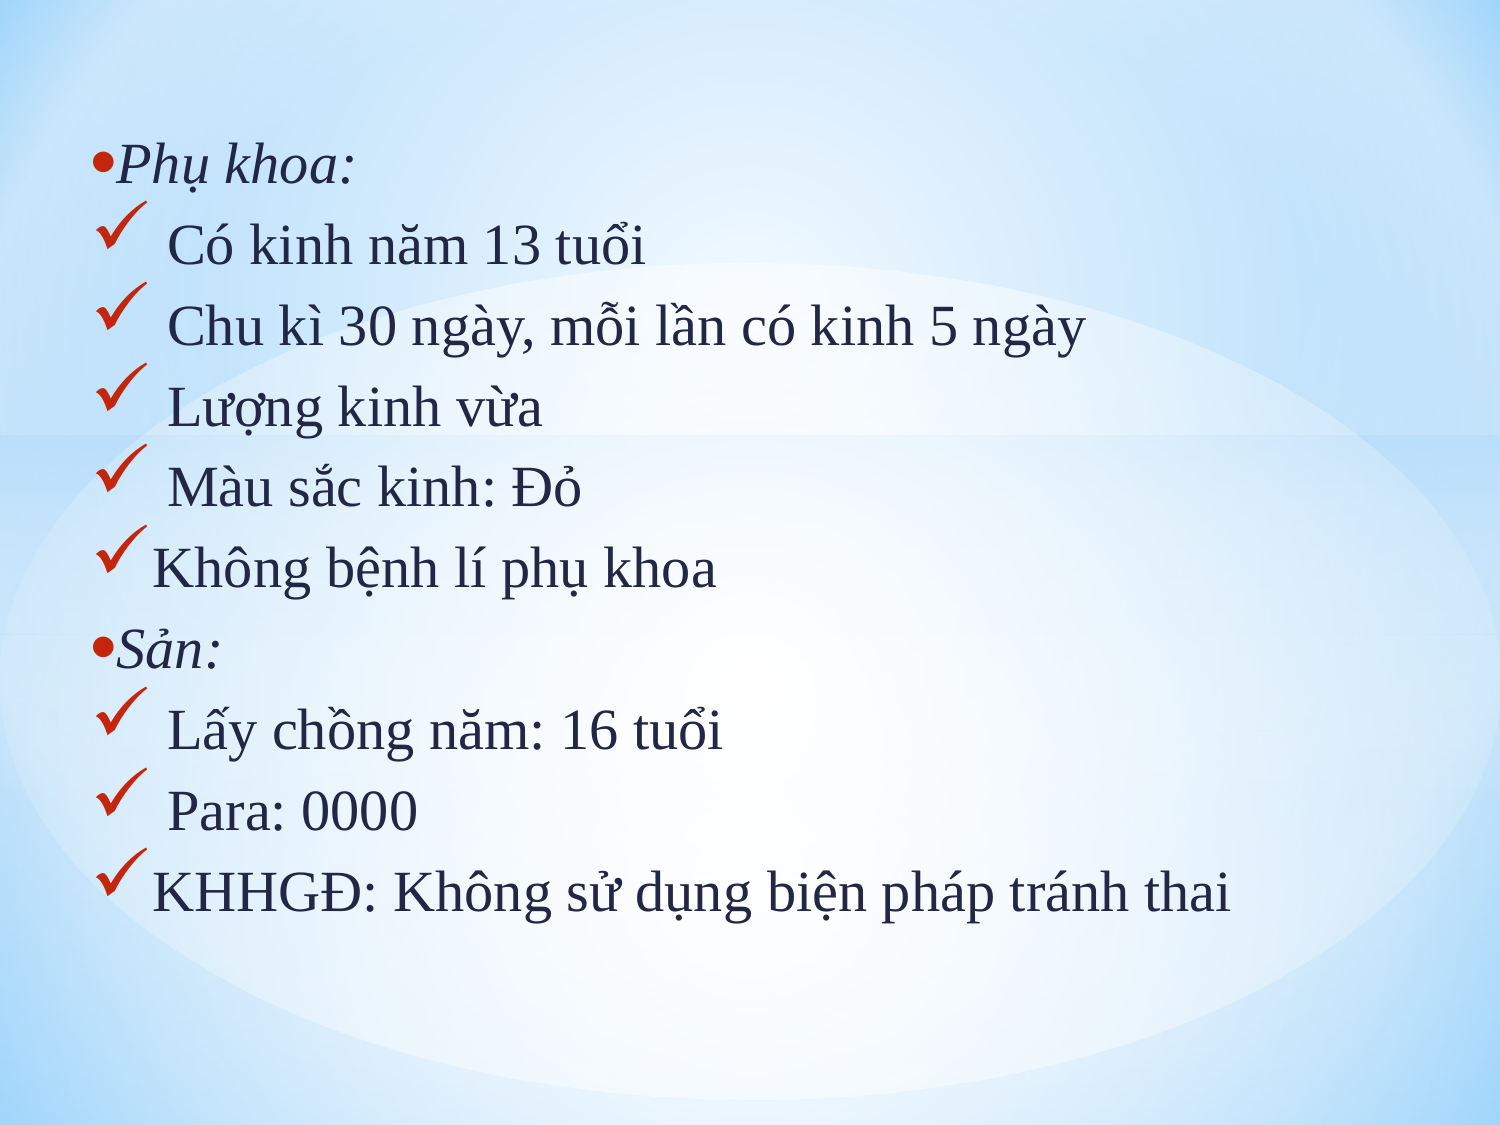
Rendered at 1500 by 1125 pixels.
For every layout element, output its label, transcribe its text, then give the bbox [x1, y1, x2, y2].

subtitle Phụ khoa: Có kinh năm 13 tuổi Chu kì 30 ngày, mỗi lần có kinh 5 ngày Lượng kinh vừa Màu sắc kinh: Đỏ Không bệnh lí phụ khoa Sản: Lấy chồng năm: 16 tuổi Para: 0000 KHHGĐ: Không sử dụng biện pháp tránh thai [75, 37, 1425, 1113]
